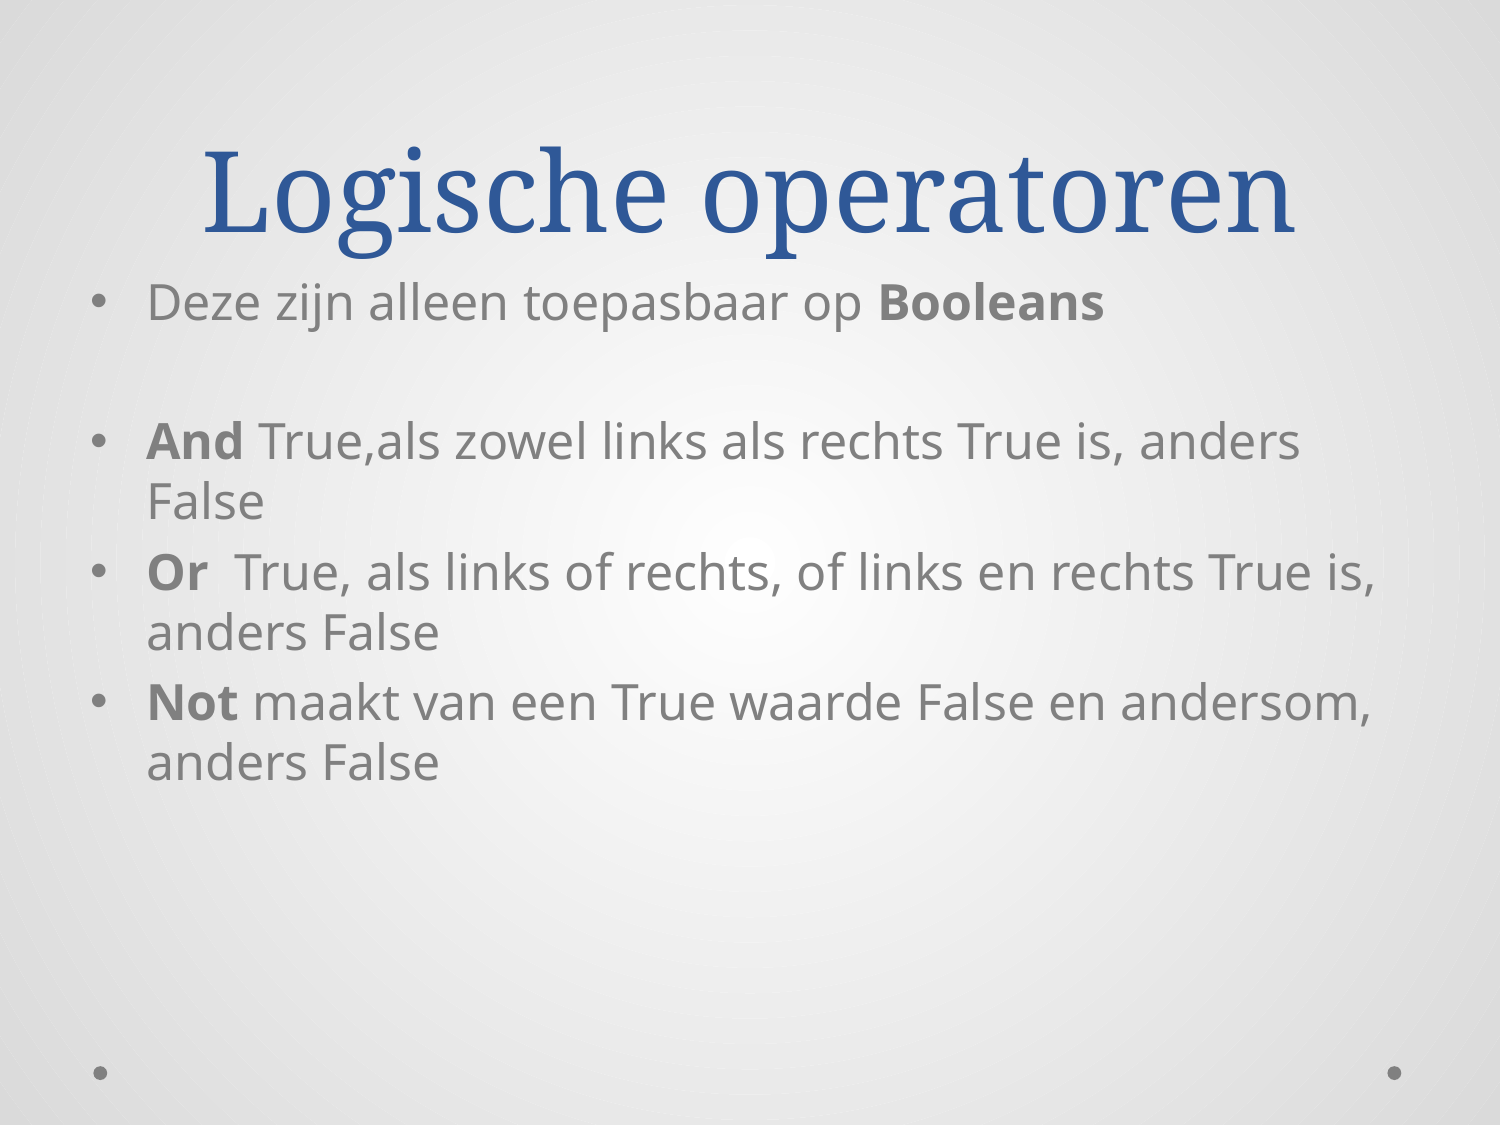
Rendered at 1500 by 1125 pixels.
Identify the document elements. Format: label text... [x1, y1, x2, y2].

title Logische operatoren [75, 0, 1425, 262]
list Deze zijn alleen toepasbaar op Booleans And True,als zowel links als rechts True is, anders False Or True, als links of rechts, of links en rechts True is, anders False Not maakt van een True waarde False en andersom, anders False [75, 262, 1425, 1005]
